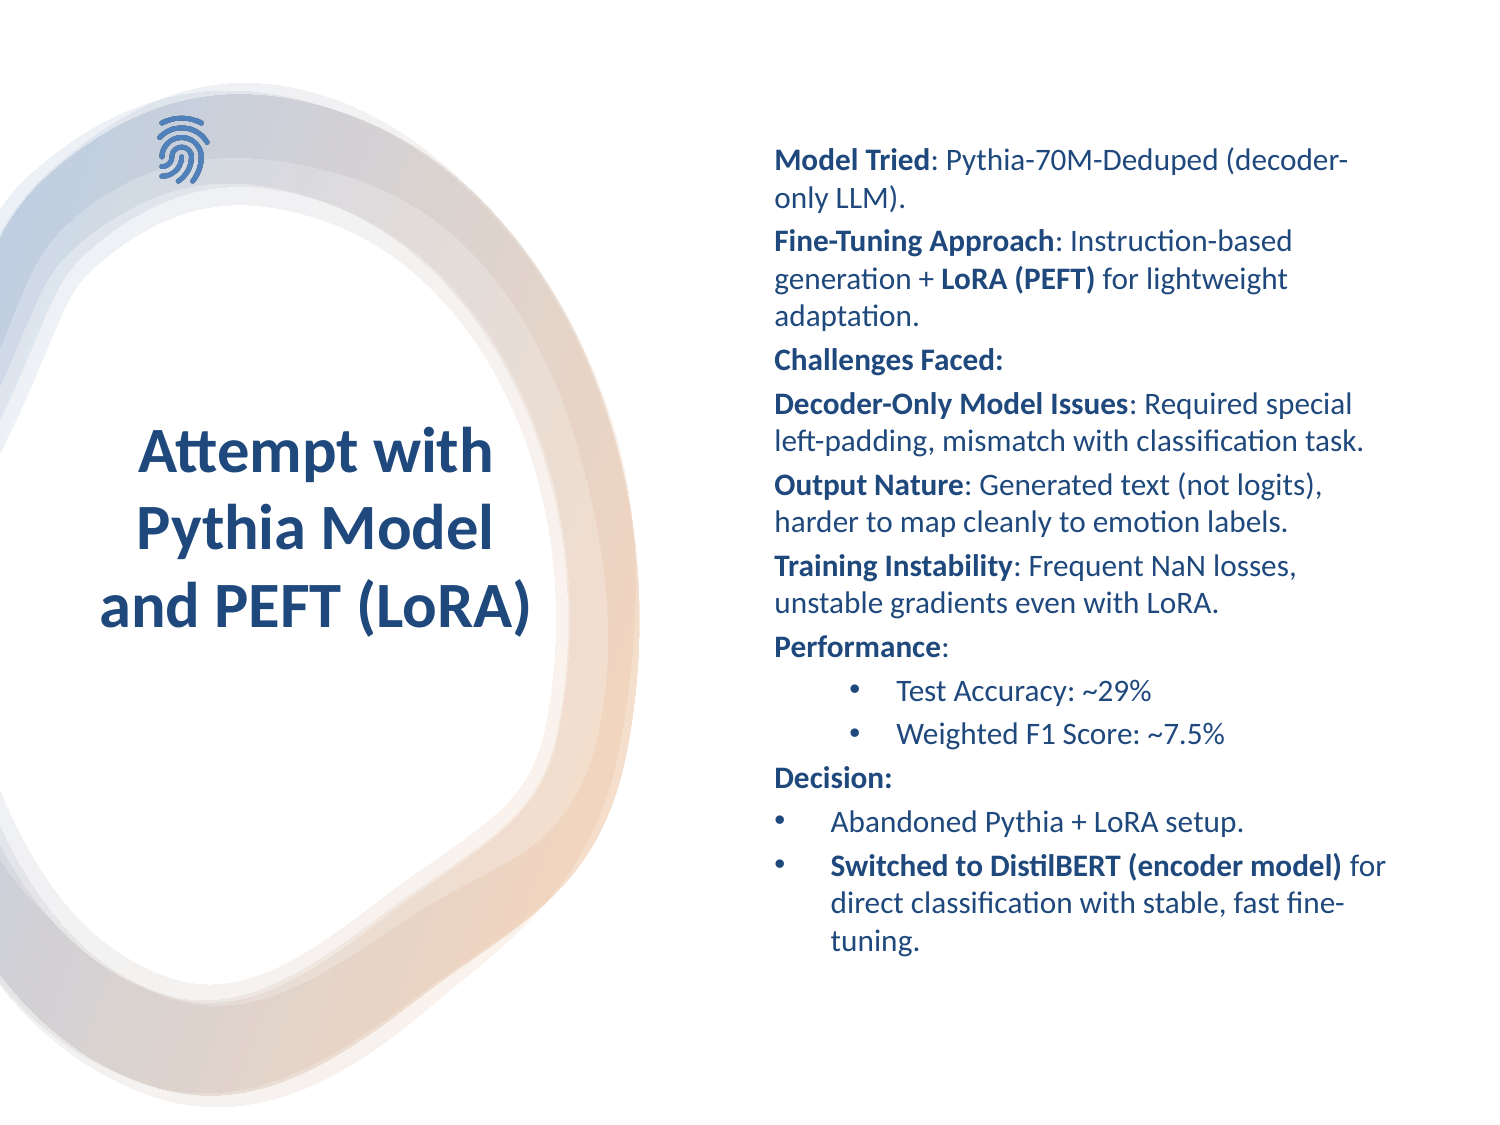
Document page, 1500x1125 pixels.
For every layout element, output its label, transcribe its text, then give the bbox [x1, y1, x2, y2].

text_box [0, 0, 1500, 1125]
list Model Tried: Pythia-70M-Deduped (decoder-only LLM). Fine-Tuning Approach: Instruction-based generation + LoRA (PEFT) for lightweight adaptation. Challenges Faced: Decoder-Only Model Issues: Required special left-padding, mismatch with classification task. Output Nature: Generated text (not logits), harder to map cleanly to emotion labels. Training Instability: Frequent NaN losses, unstable gradients even with LoRA. Performance: Test Accuracy: ~29% Weighted F1 Score: ~7.5% Decision: Abandoned Pythia + LoRA setup. Switched to DistilBERT (encoder model) for direct classification with stable, fast fine-tuning. [759, 131, 1402, 990]
picture [135, 103, 229, 197]
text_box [0, 83, 640, 1108]
